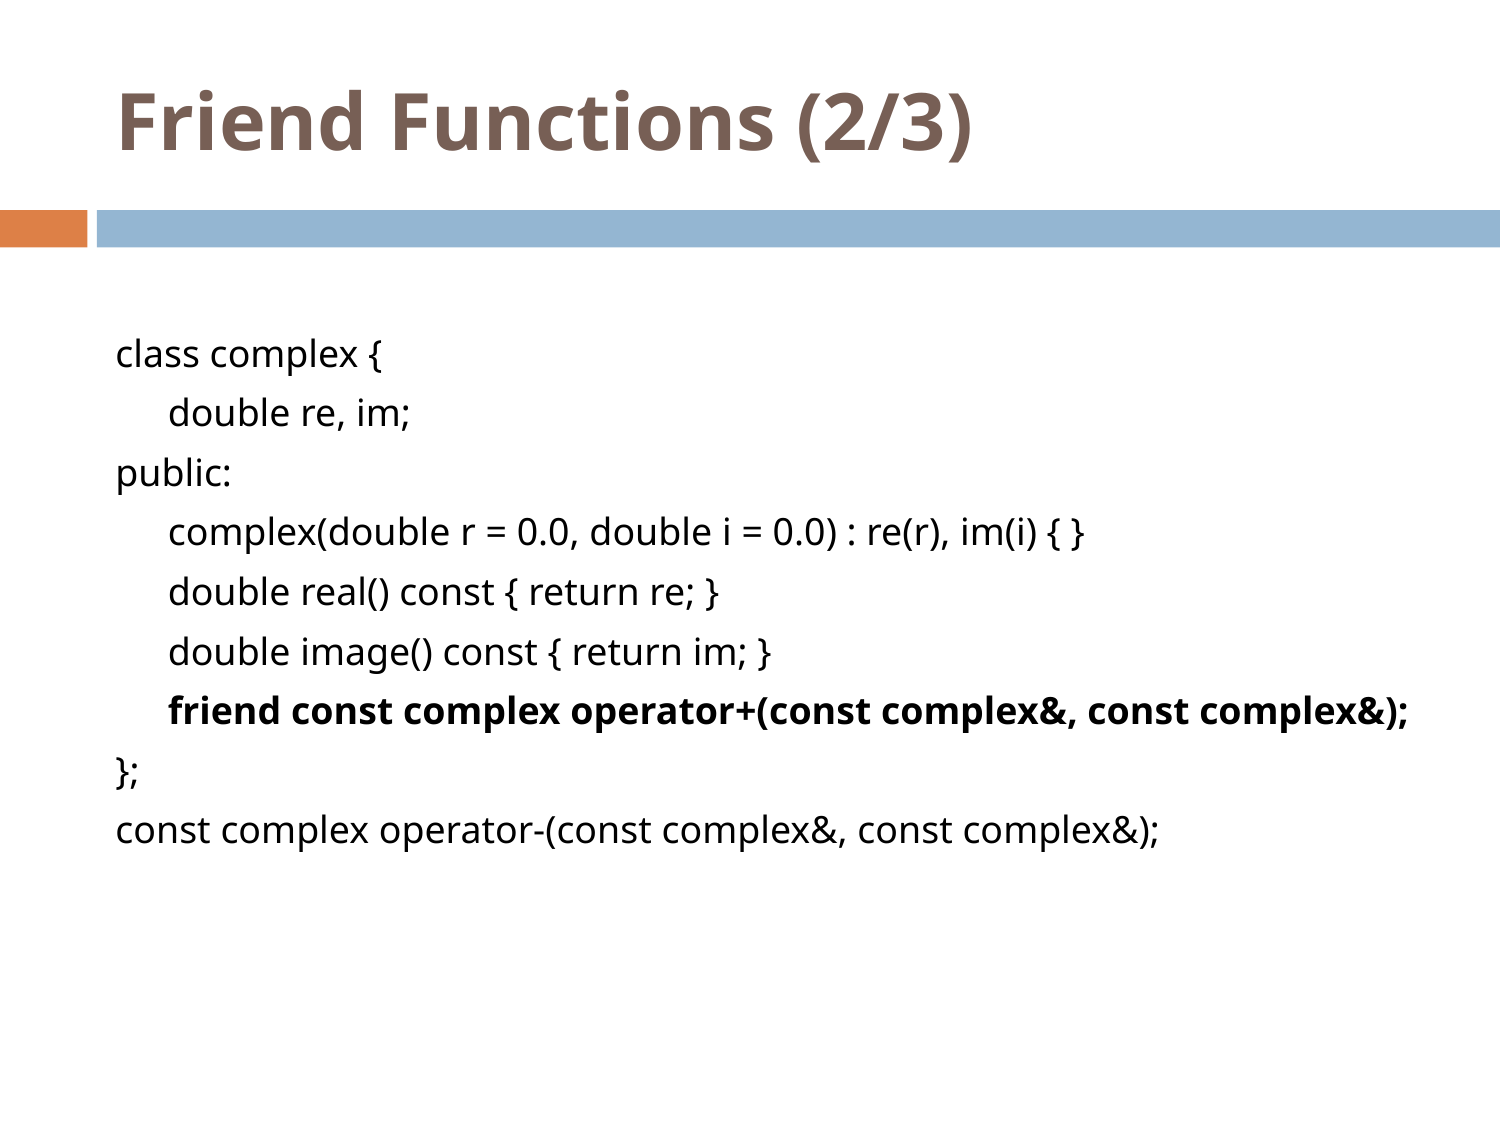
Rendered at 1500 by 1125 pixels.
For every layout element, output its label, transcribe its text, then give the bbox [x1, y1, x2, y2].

list class complex { double re, im; public: complex(double r = 0.0, double i = 0.0) : re(r), im(i) { } double real() const { return re; } double image() const { return im; } friend const complex operator+(const complex&, const complex&); }; const complex operator-(const complex&, const complex&); [100, 262, 1438, 1000]
title Friend Functions (2/3) [100, 37, 1438, 200]
